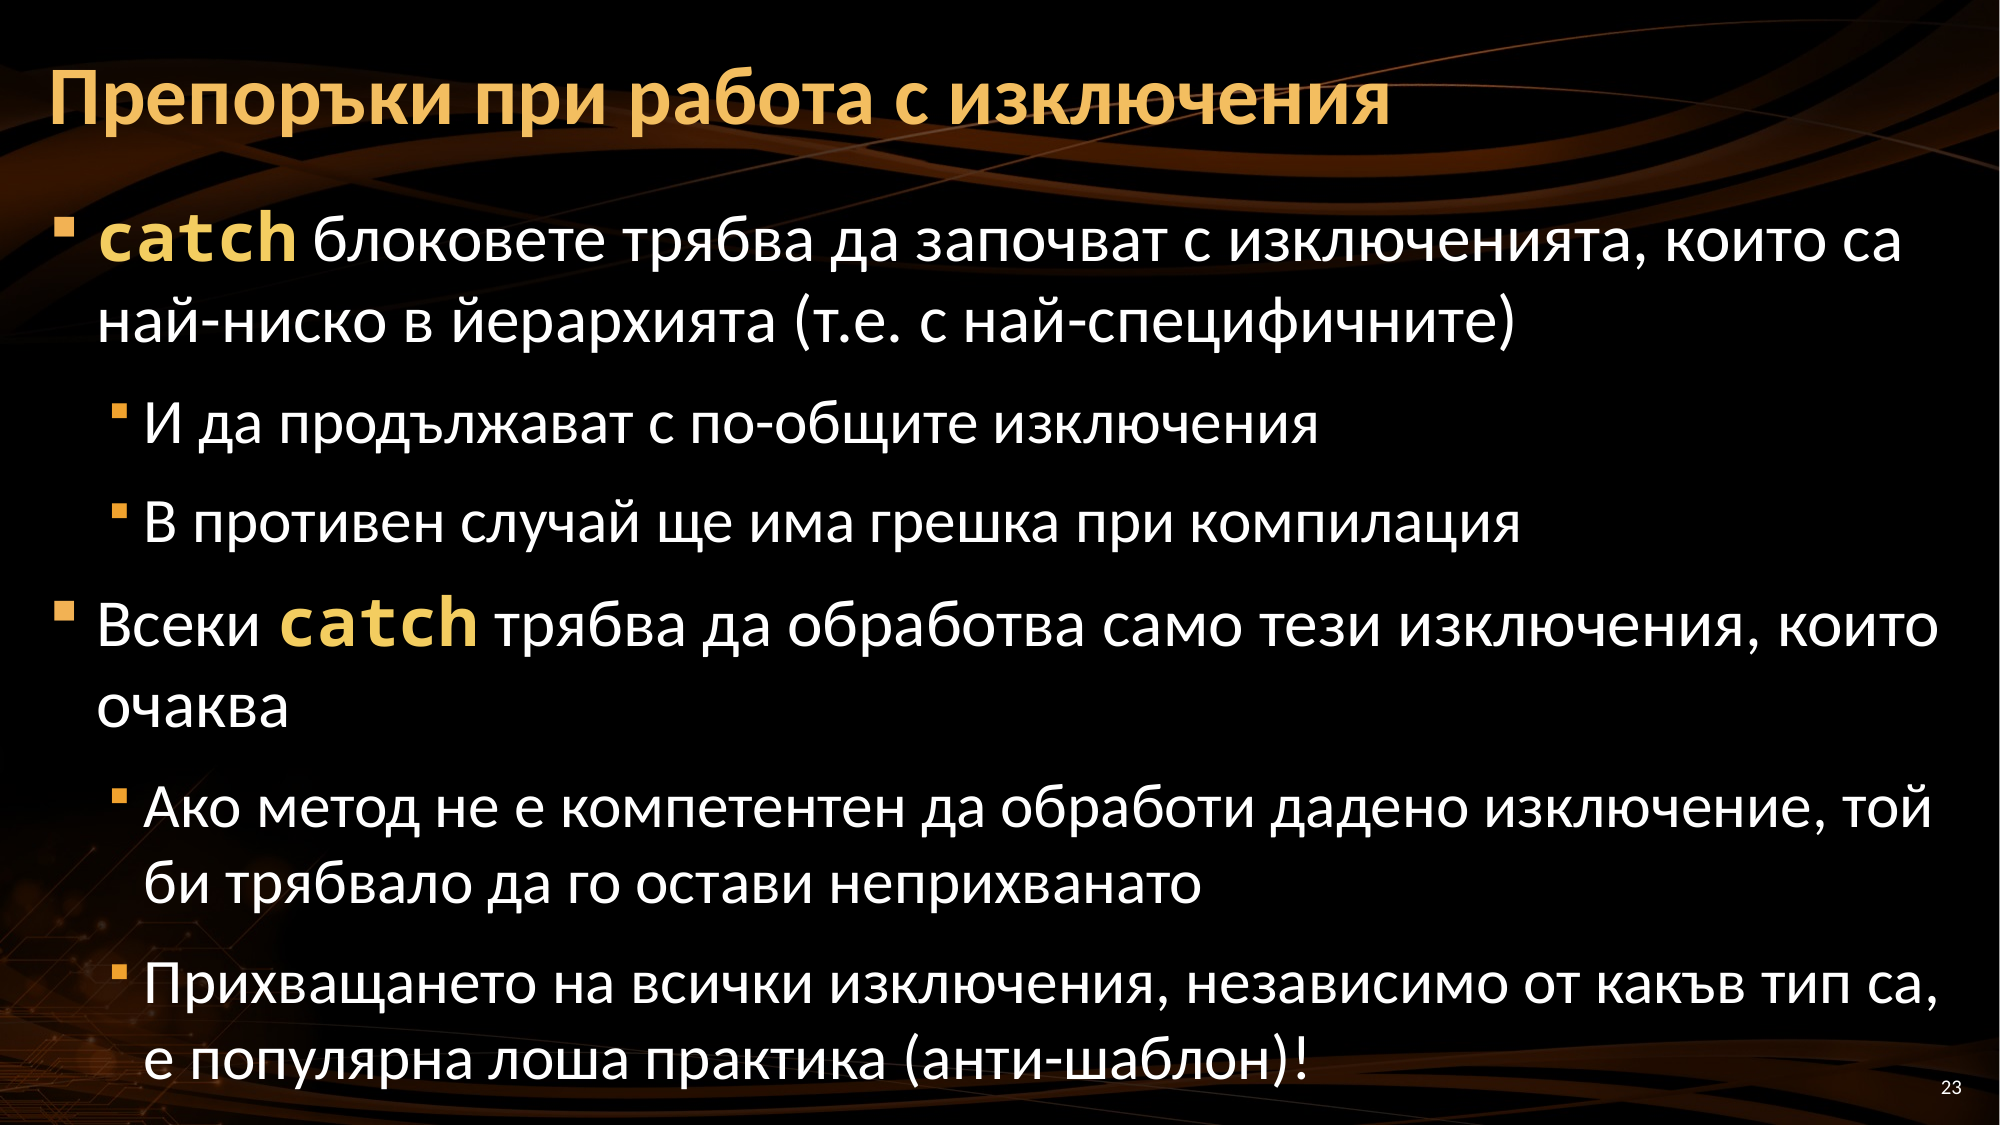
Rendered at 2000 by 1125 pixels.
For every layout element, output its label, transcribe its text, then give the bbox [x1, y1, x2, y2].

list catch блоковете трябва да започват с изключенията, които са най-ниско в йерархията (т.е. с най-специфичните) И да продължават с по-общите изключения В противен случай ще има грешка при компилация Всеки catch трябва да обработва само тези изключения, които очаква Ако метод не е компетентен да обработи дадено изключение, той би трябвало да го остави неприхванато Прихващането на всички изключения, независимо от какъв тип са, е популярна лоша практика (анти-шаблон)! [31, 188, 1968, 1103]
title Препоръки при работа с изключения [30, 6, 1602, 189]
picture [0, 0, 2000, 1125]
